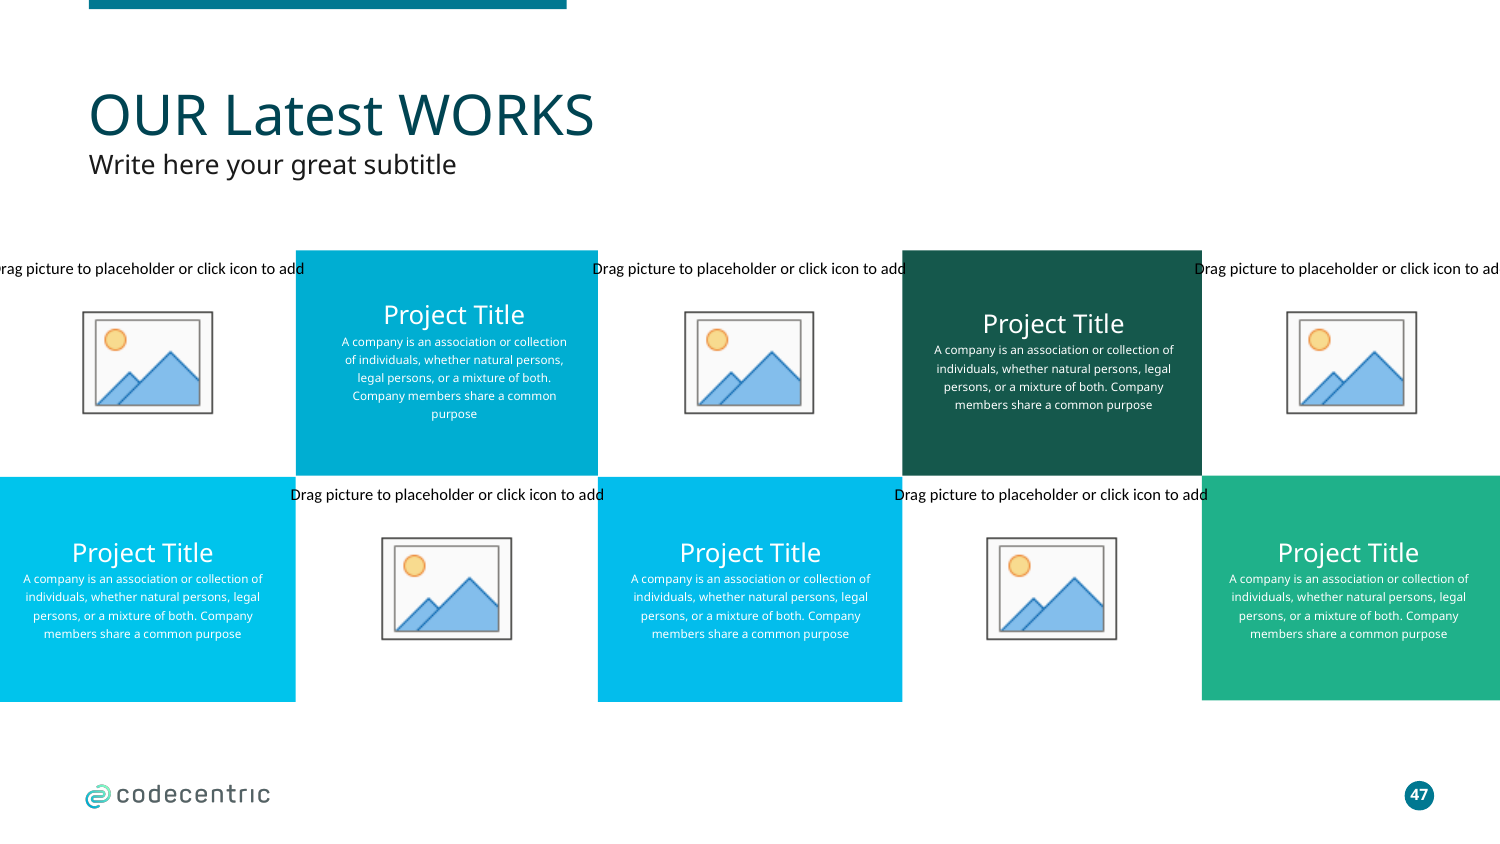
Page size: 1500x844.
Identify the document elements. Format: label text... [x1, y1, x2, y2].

picture [65, 763, 289, 828]
text_box Project Title A company is an association or collection of individuals, whether natural persons, legal persons, or a mixture of both. Company members share a common purpose [1215, 530, 1483, 647]
text_box Project Title A company is an association or collection of individuals, whether natural persons, legal persons, or a mixture of both. Company members share a common purpose [611, 530, 891, 647]
text_box [902, 250, 1202, 476]
text_box Write here your great subtitle [89, 151, 572, 176]
picture [0, 250, 597, 702]
picture [1203, 250, 1500, 476]
text_box [0, 476, 296, 702]
text_box Project Title A company is an association or collection of individuals, whether natural persons, legal persons, or a mixture of both. Company members share a common purpose [324, 293, 585, 427]
text_box [296, 250, 598, 476]
text_box [1201, 475, 1500, 701]
picture [903, 476, 1202, 702]
title OUR Latest WORKS [88, 86, 1397, 152]
picture [599, 250, 900, 476]
slide_number 47 [1396, 783, 1443, 808]
text_box [598, 476, 901, 702]
text_box Project Title A company is an association or collection of individuals, whether natural persons, legal persons, or a mixture of both. Company members share a common purpose [915, 302, 1193, 418]
text_box Project Title A company is an association or collection of individuals, whether natural persons, legal persons, or a mixture of both. Company members share a common purpose [10, 530, 275, 647]
